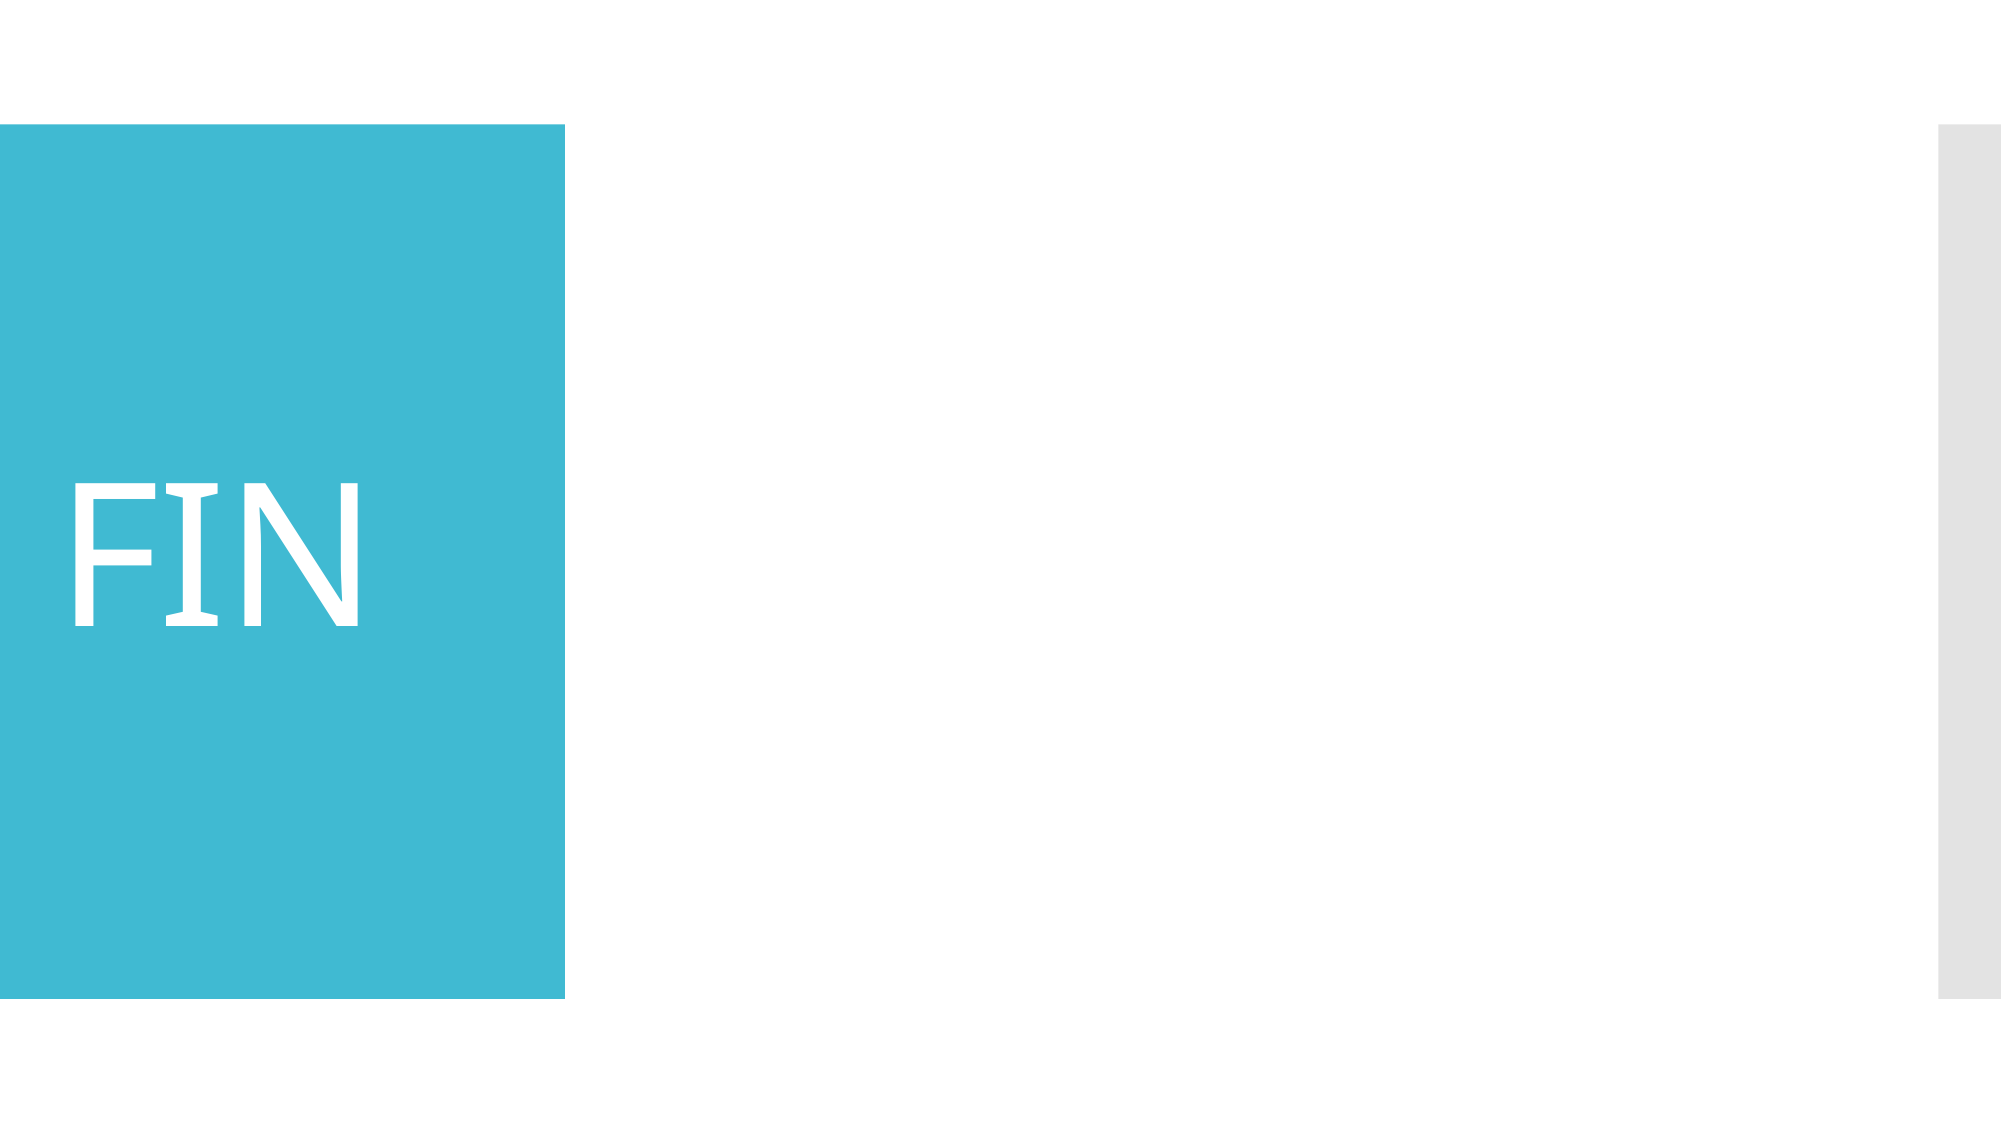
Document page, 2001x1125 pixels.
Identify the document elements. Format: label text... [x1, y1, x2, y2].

title FIN [41, 184, 525, 940]
